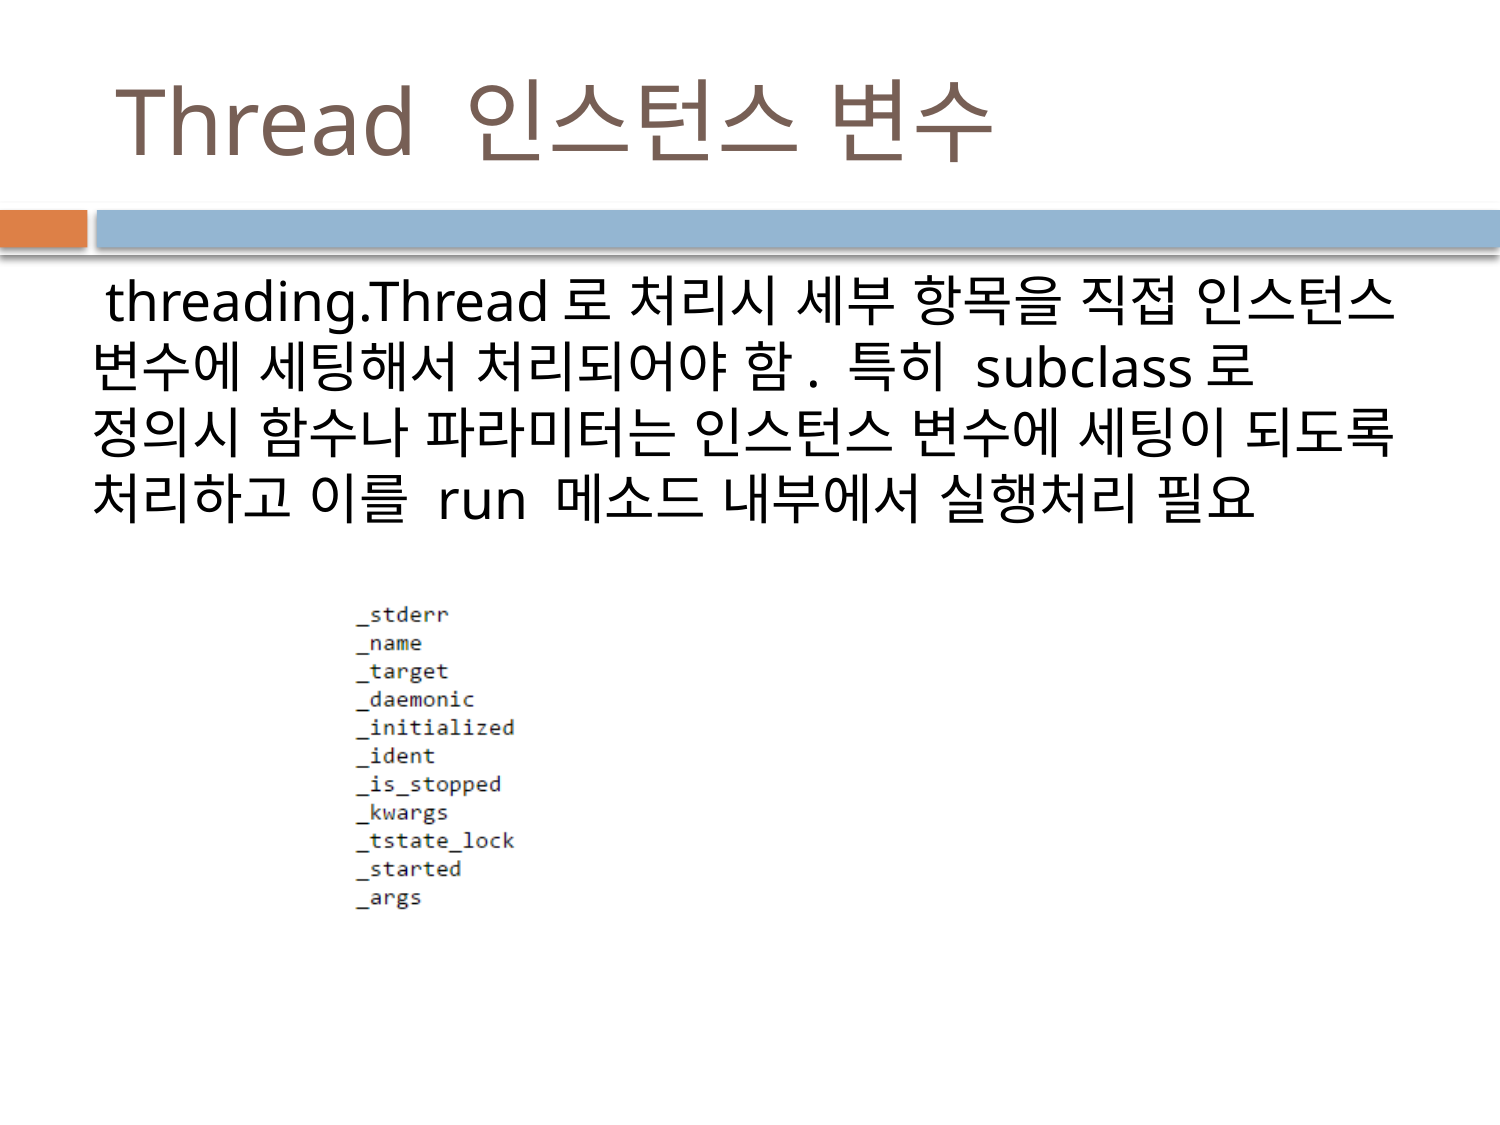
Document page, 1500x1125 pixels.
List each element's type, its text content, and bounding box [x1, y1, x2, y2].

list threading.Thread로 처리시 세부 항목을 직접 인스턴스 변수에 세팅해서 처리되어야 함. 특히 subclass로 정의시 함수나 파라미터는 인스턴스 변수에 세팅이 되도록 처리하고 이를 run 메소드 내부에서 실행처리 필요 [76, 259, 1427, 551]
title Thread 인스턴스 변수 [100, 37, 1438, 200]
picture [348, 597, 569, 914]
